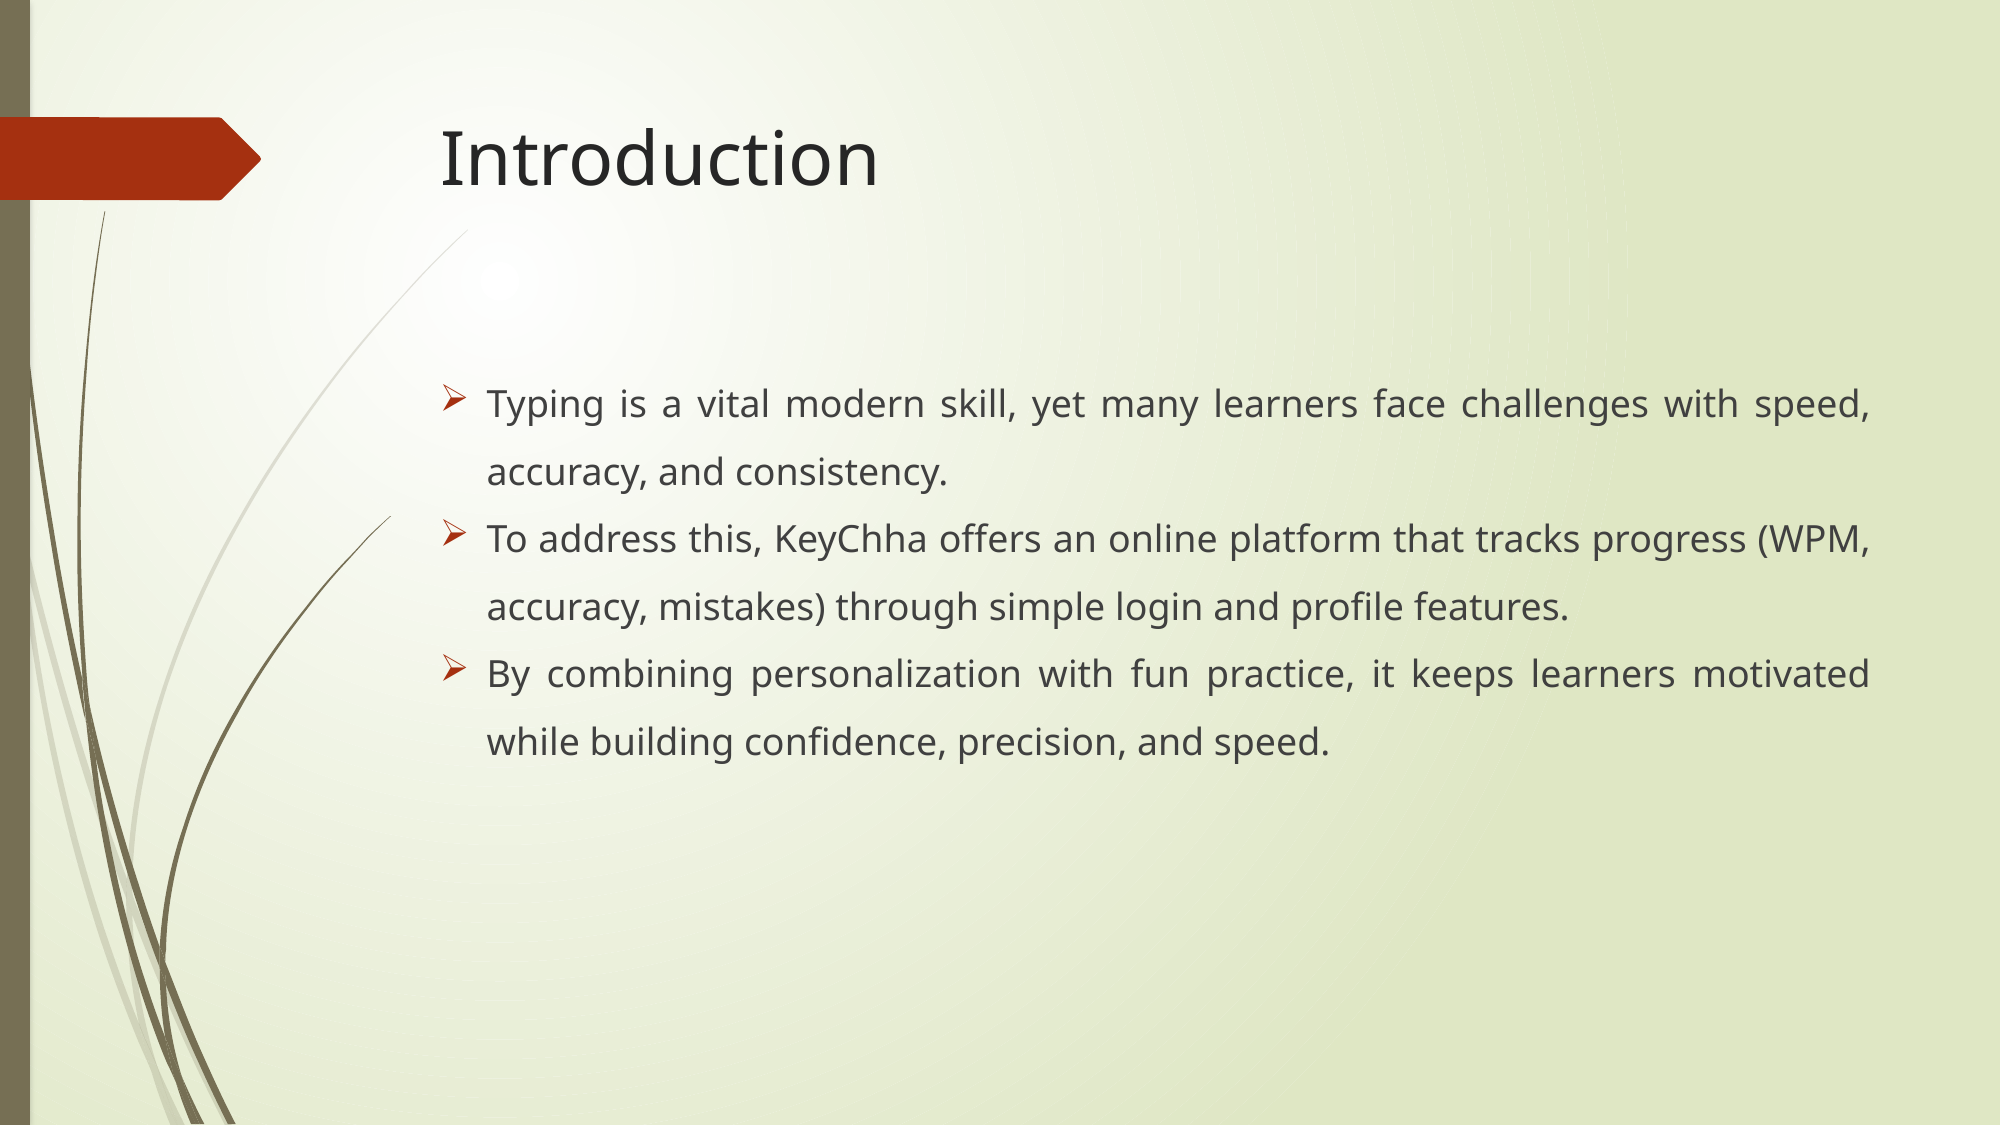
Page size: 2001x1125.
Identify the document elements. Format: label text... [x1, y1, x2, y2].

list Typing is a vital modern skill, yet many learners face challenges with speed, accuracy, and consistency. To address this, KeyChha offers an online platform that tracks progress (WPM, accuracy, mistakes) through simple login and profile features. By combining personalization with fun practice, it keeps learners motivated while building confidence, precision, and speed. [424, 350, 1888, 970]
title Introduction [425, 102, 1888, 313]
